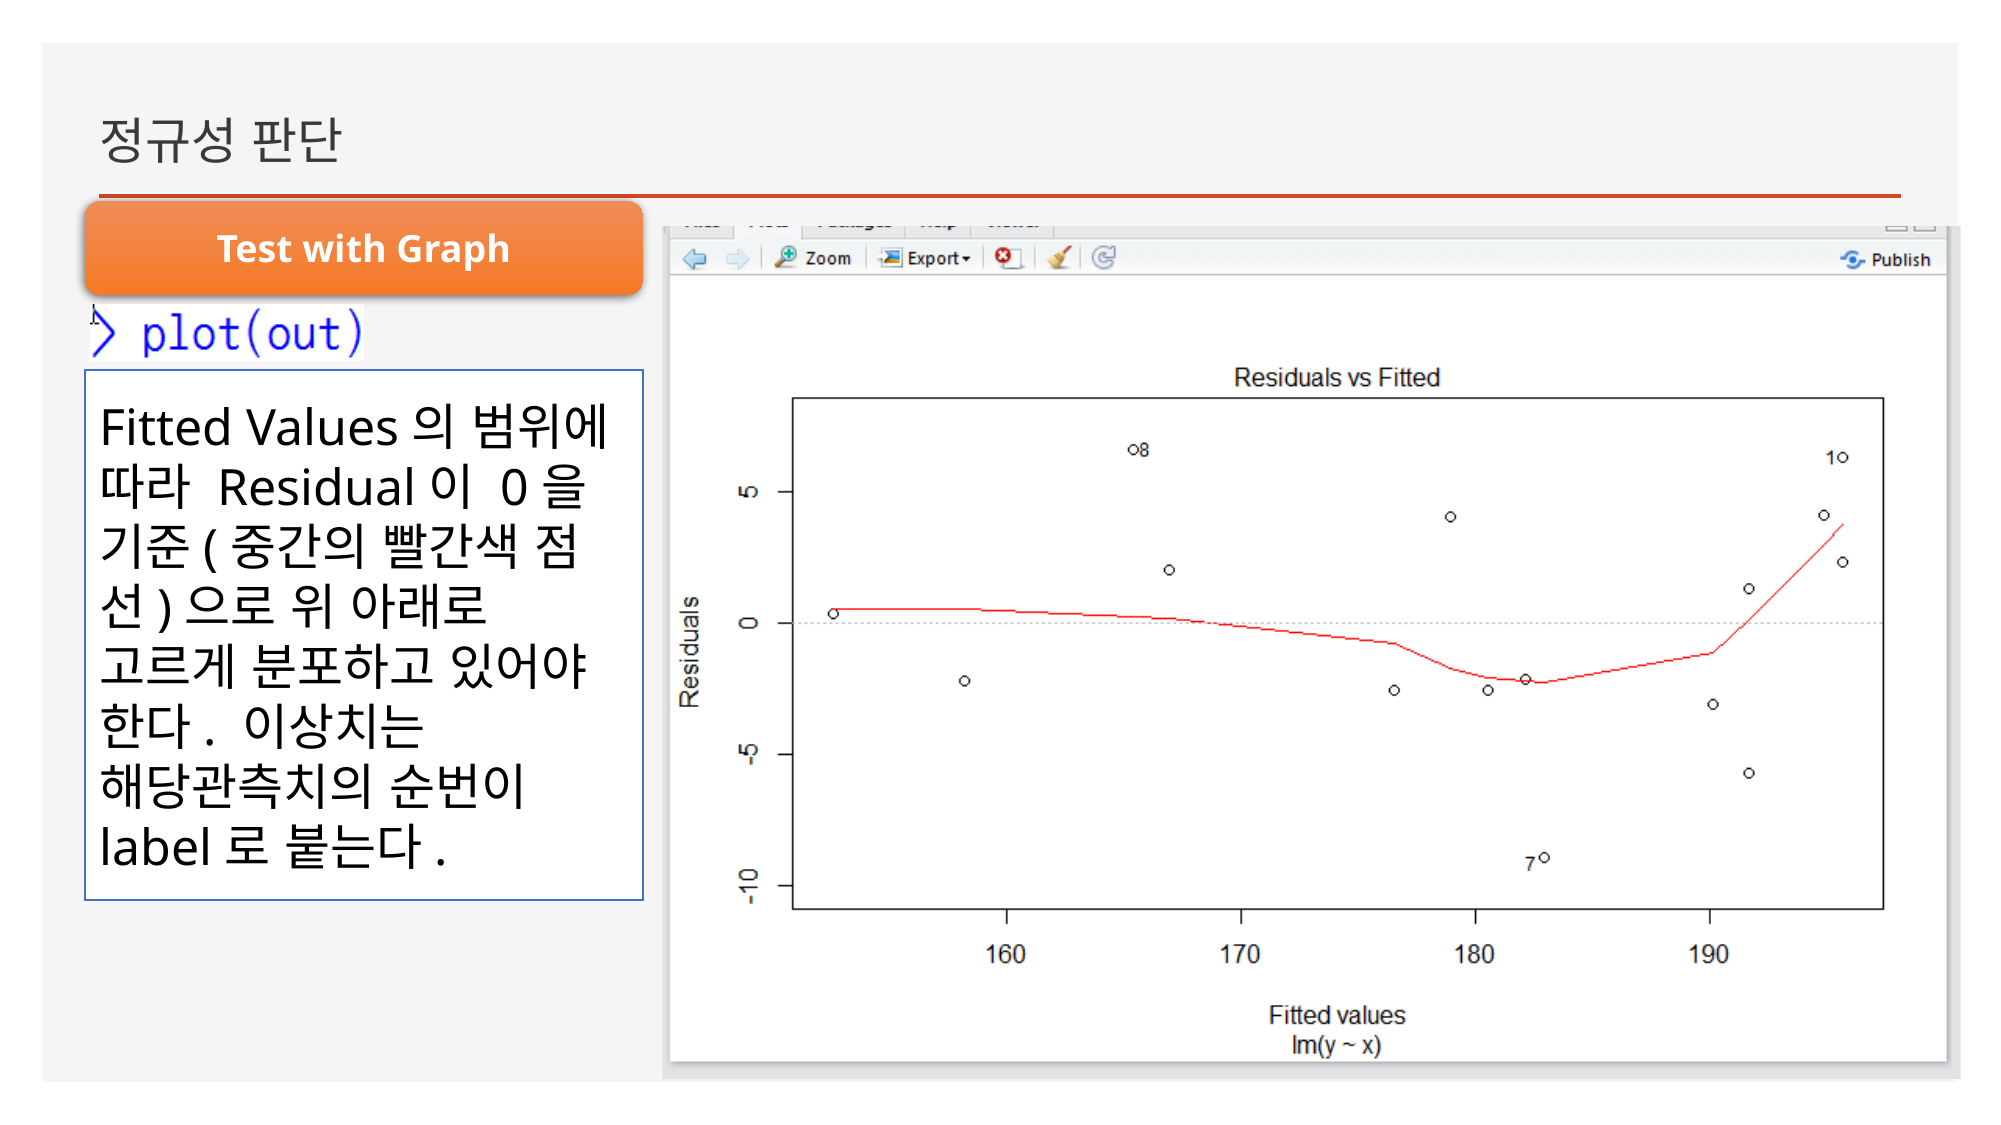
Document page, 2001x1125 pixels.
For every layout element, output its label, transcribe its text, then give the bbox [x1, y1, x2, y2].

picture [662, 226, 1961, 1079]
text_box Fitted Values의 범위에 따라 Residual이 0을 기준(중간의 빨간색 점선)으로 위 아래로 고르게 분포하고 있어야 한다. 이상치는 해당관측치의 순번이 label로 붙는다. [84, 369, 644, 901]
picture [90, 304, 364, 361]
text_box Test with Graph [84, 200, 644, 295]
list 정규성 판단 [84, 72, 813, 178]
